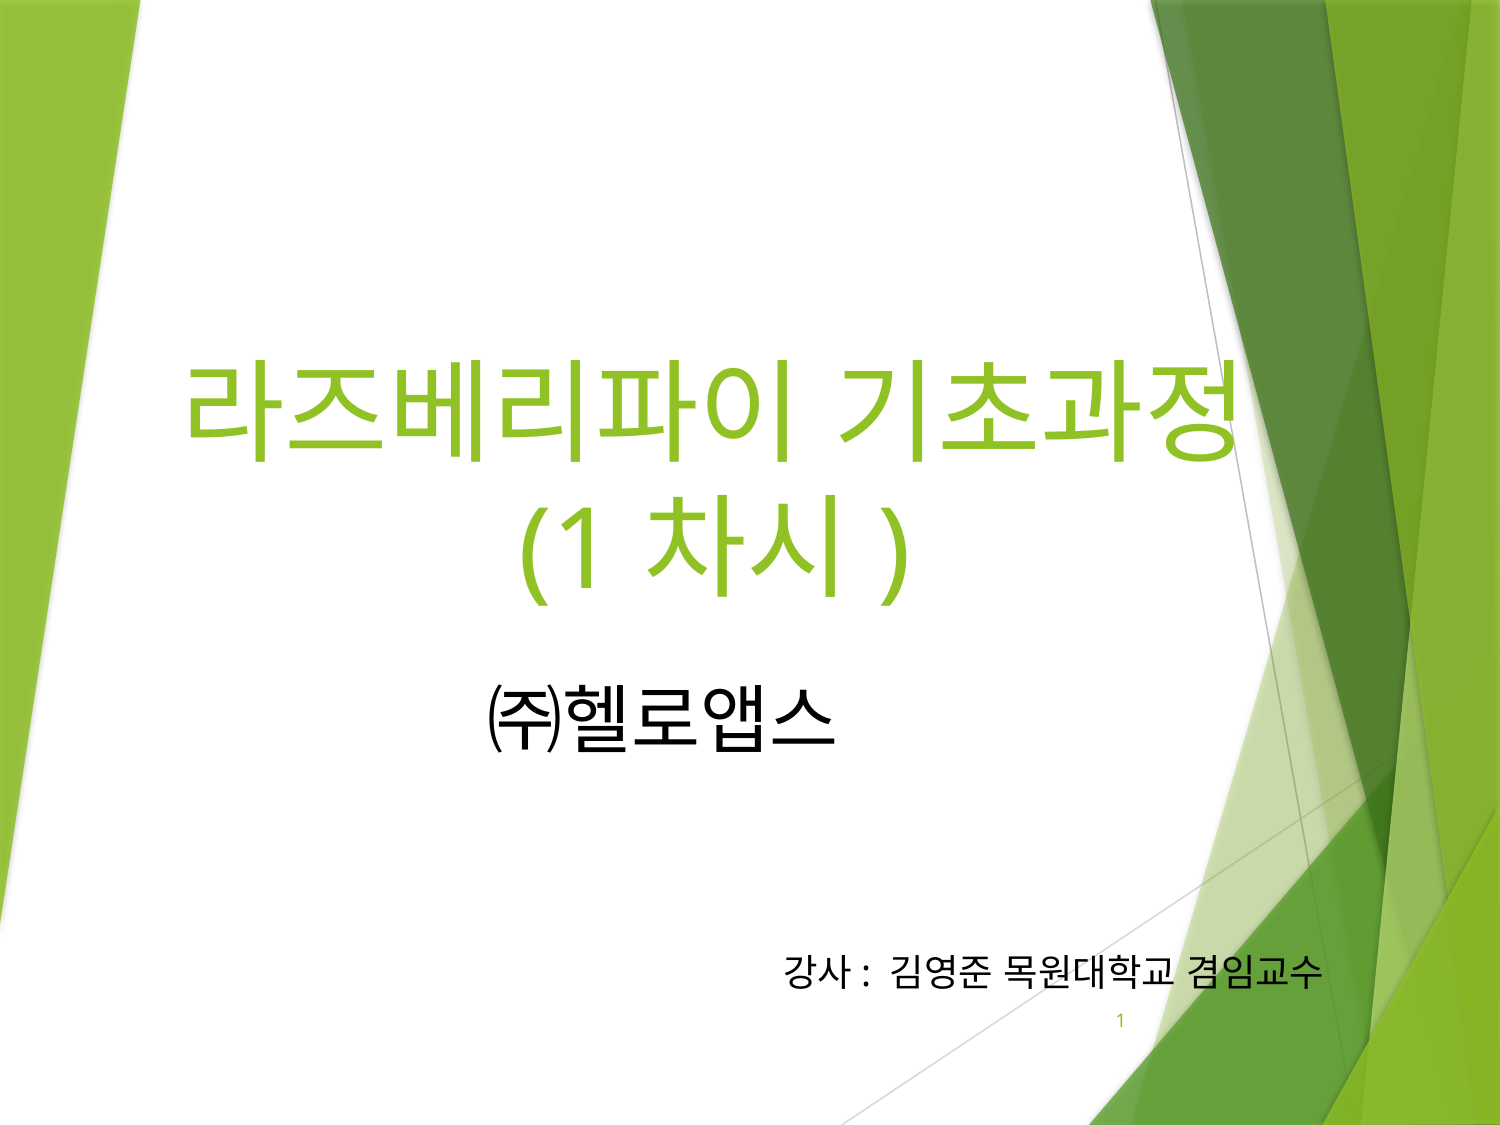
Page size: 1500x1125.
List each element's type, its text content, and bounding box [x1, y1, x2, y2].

subtitle ㈜헬로앱스 [185, 664, 1142, 845]
slide_number 1 [1057, 1002, 1142, 1051]
title 라즈베리파이 기초과정 (1차시) [53, 348, 1376, 619]
text_box 강사: 김영준 목원대학교 겸임교수 [768, 941, 1340, 1002]
